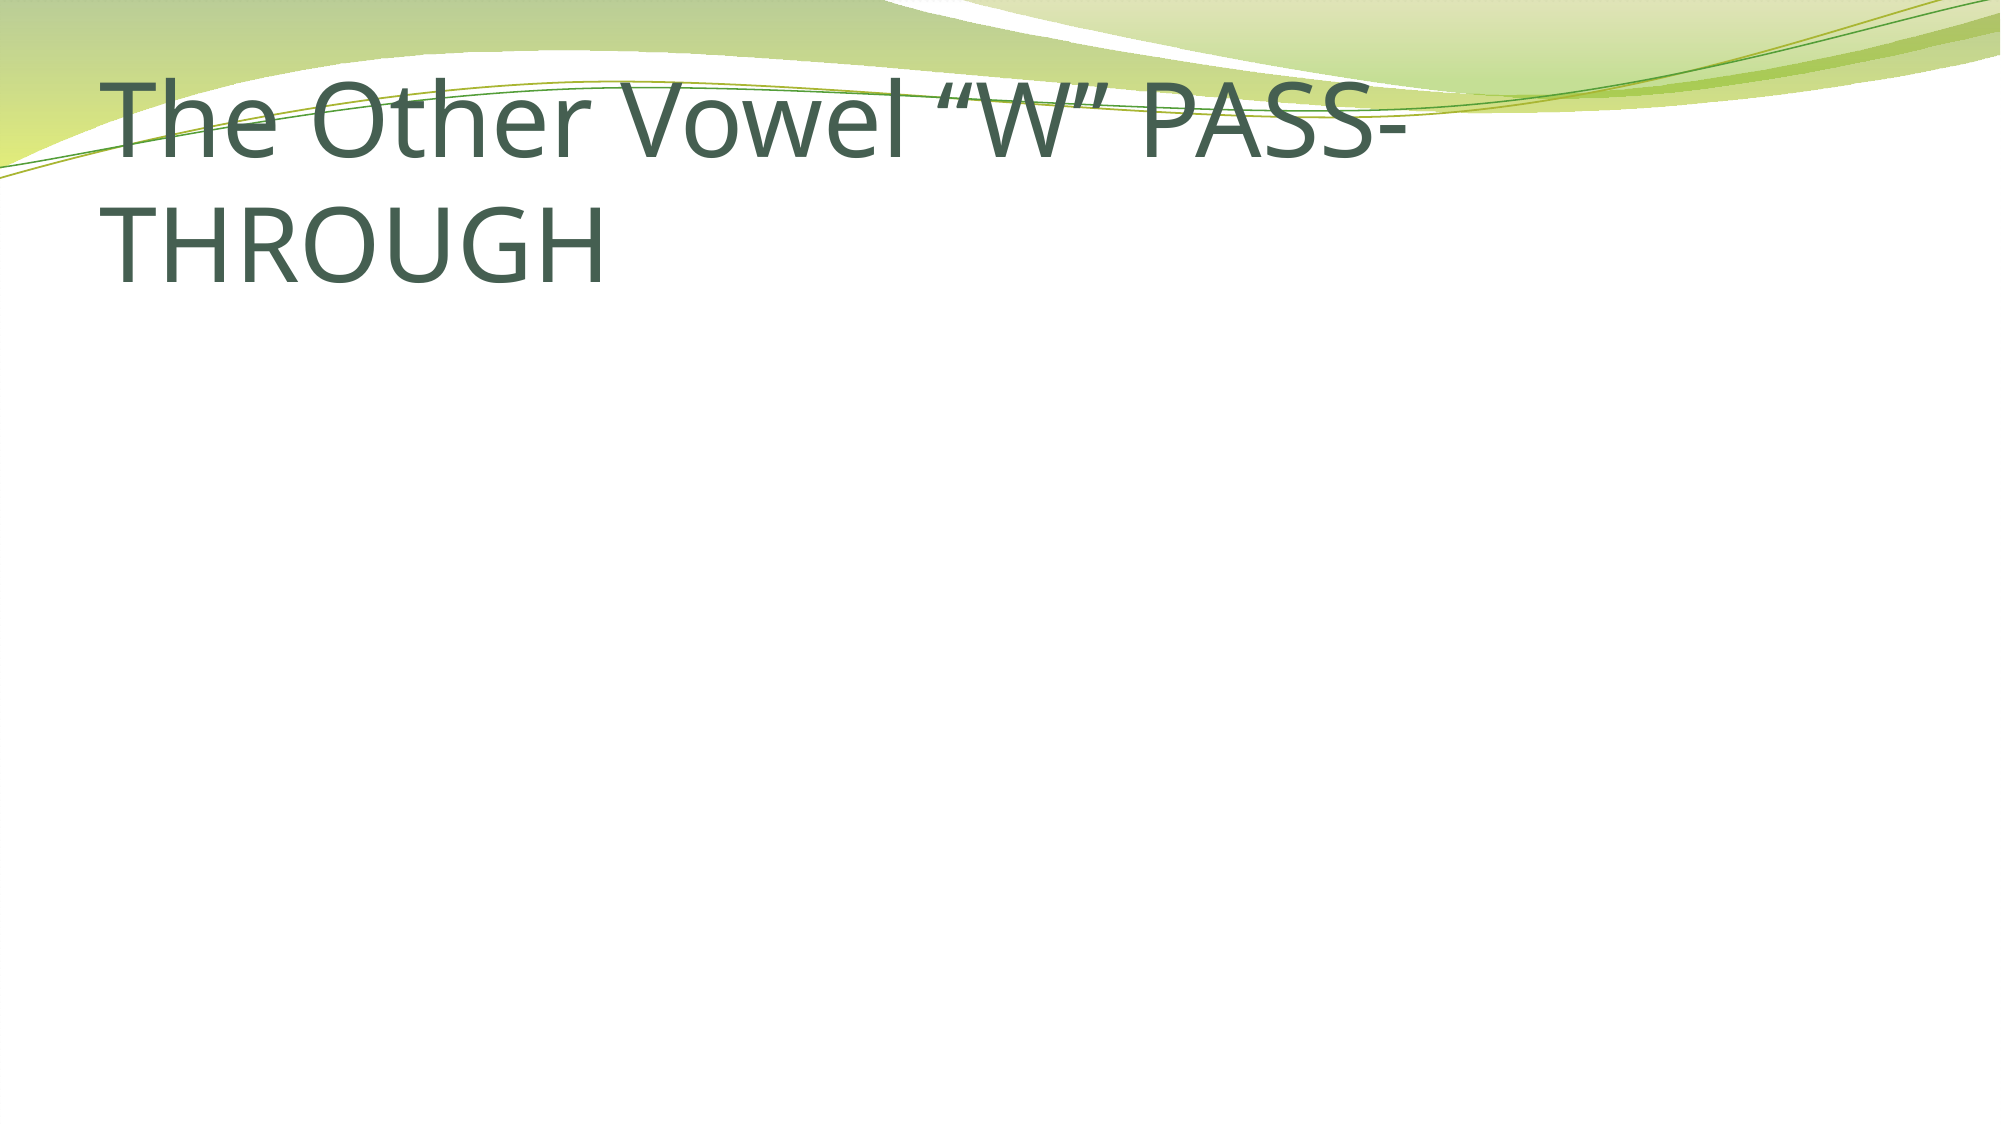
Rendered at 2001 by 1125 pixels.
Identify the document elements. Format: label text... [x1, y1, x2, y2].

title The Other Vowel “W” Pass-through [99, 115, 1900, 303]
